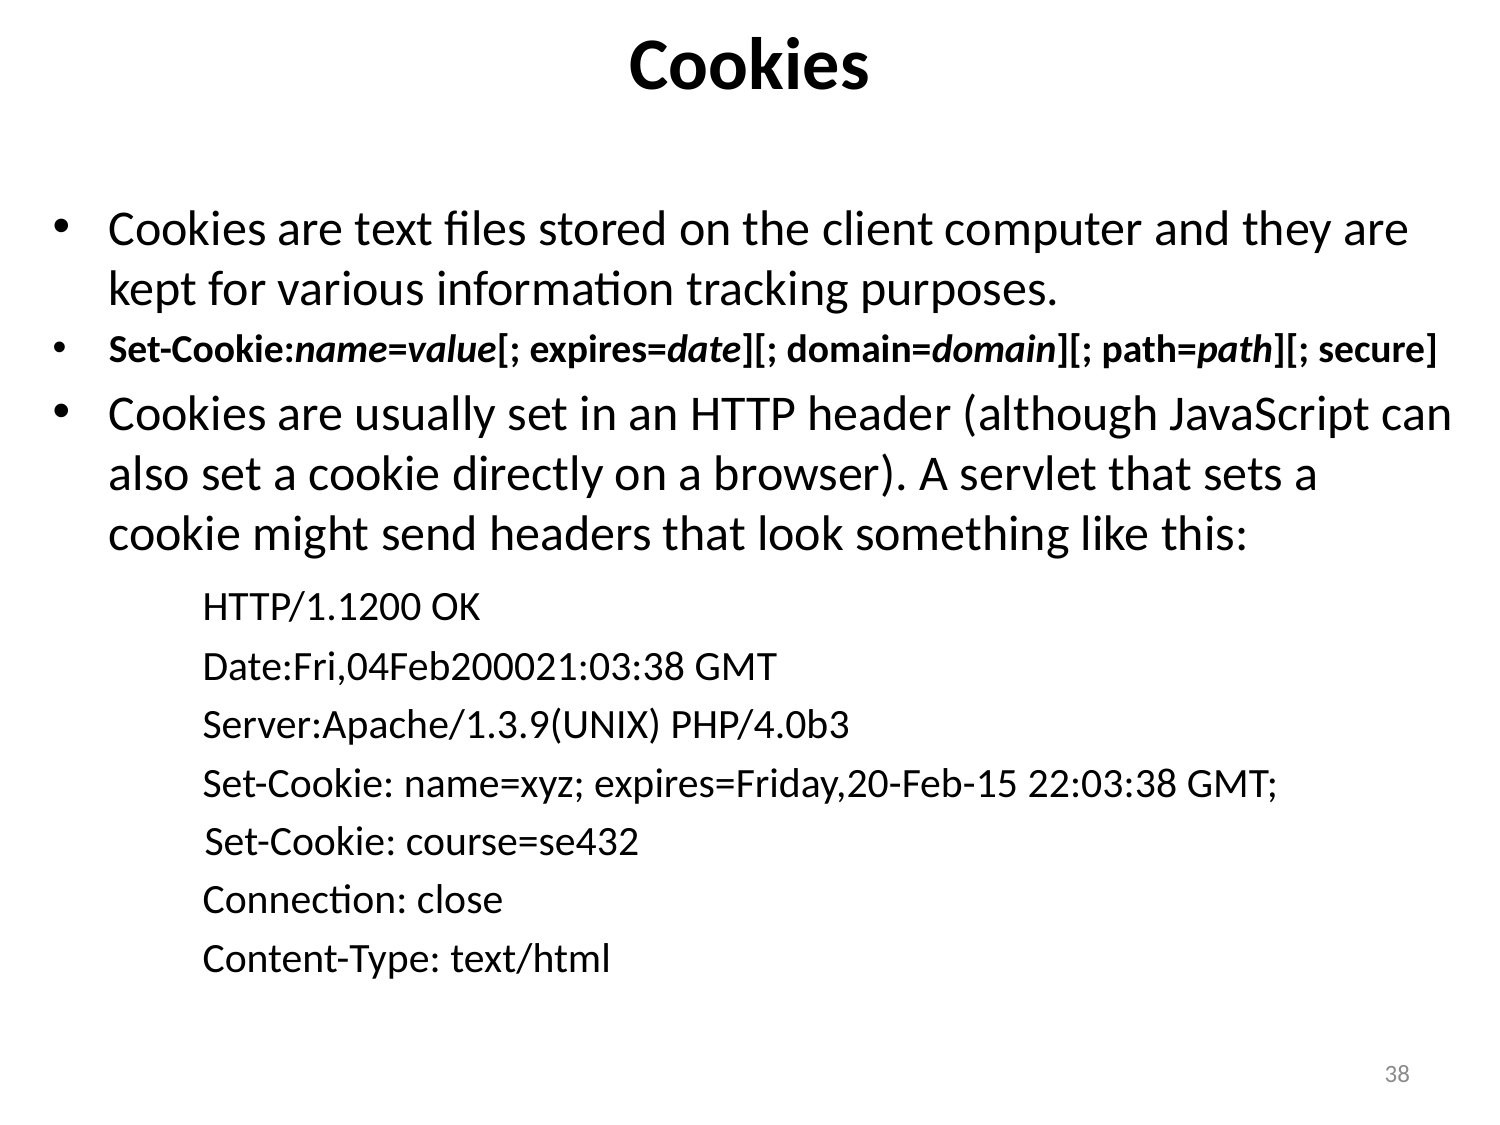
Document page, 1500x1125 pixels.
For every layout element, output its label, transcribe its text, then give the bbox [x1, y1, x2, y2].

list Cookies are text files stored on the client computer and they are kept for various information tracking purposes. Set-Cookie:name=value[; expires=date][; domain=domain][; path=path][; secure] Cookies are usually set in an HTTP header (although JavaScript can also set a cookie directly on a browser). A servlet that sets a cookie might send headers that look something like this: HTTP/1.1200 OK Date:Fri,04Feb200021:03:38 GMT Server:Apache/1.3.9(UNIX) PHP/4.0b3 Set-Cookie: name=xyz; expires=Friday,20-Feb-15 22:03:38 GMT; Set-Cookie: course=se432 Connection: close Content-Type: text/html [37, 187, 1475, 1013]
title Cookies [75, 7, 1425, 113]
slide_number 38 [1074, 1042, 1425, 1103]
